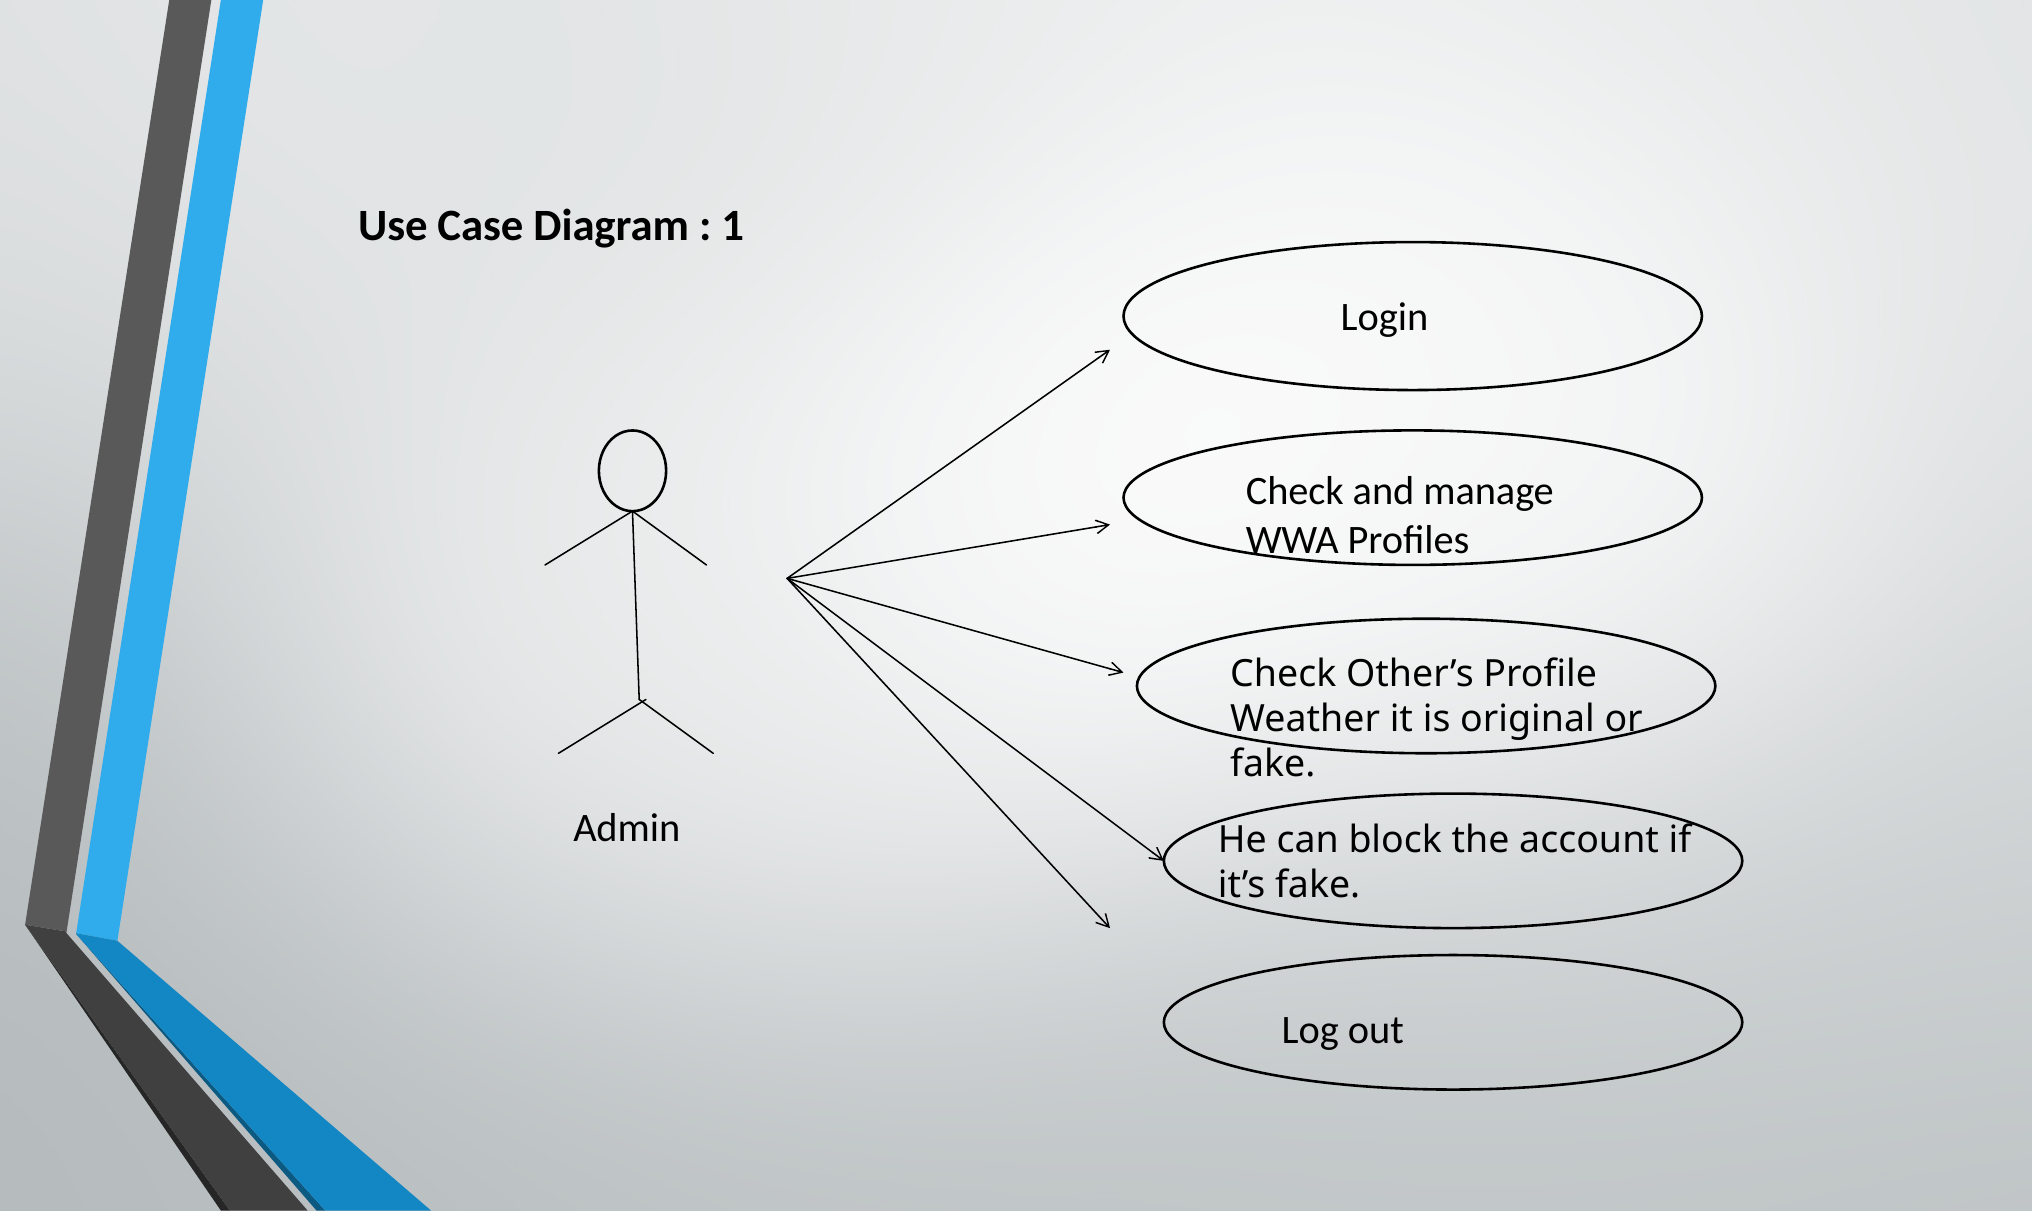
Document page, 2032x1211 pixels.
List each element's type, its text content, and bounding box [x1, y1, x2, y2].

text_box [1122, 429, 1704, 552]
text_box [649, 689, 704, 764]
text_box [541, 601, 731, 609]
text_box [1272, 792, 1634, 807]
text_box Login [1190, 282, 1649, 346]
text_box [786, 578, 1165, 862]
text_box Admin [558, 793, 773, 857]
text_box [1122, 240, 1704, 392]
text_box [1263, 913, 1643, 930]
text_box Use Case Diagram : 1 [343, 188, 909, 257]
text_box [642, 500, 697, 576]
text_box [786, 524, 1111, 579]
text_box Check and manage WWA Profiles [1231, 457, 1595, 569]
text_box [1162, 953, 1744, 1091]
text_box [786, 349, 1111, 524]
text_box He can block the account if it’s fake. [1203, 807, 1730, 913]
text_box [561, 494, 616, 583]
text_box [786, 578, 1124, 673]
text_box [1162, 825, 1203, 897]
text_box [773, 591, 1124, 915]
text_box [597, 429, 668, 513]
text_box [1730, 839, 1744, 882]
text_box Check Other’s Profile Weather it is original or fake. [1215, 641, 1716, 792]
text_box [1165, 617, 1647, 734]
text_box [575, 682, 630, 771]
text_box Log out [1257, 995, 1622, 1059]
